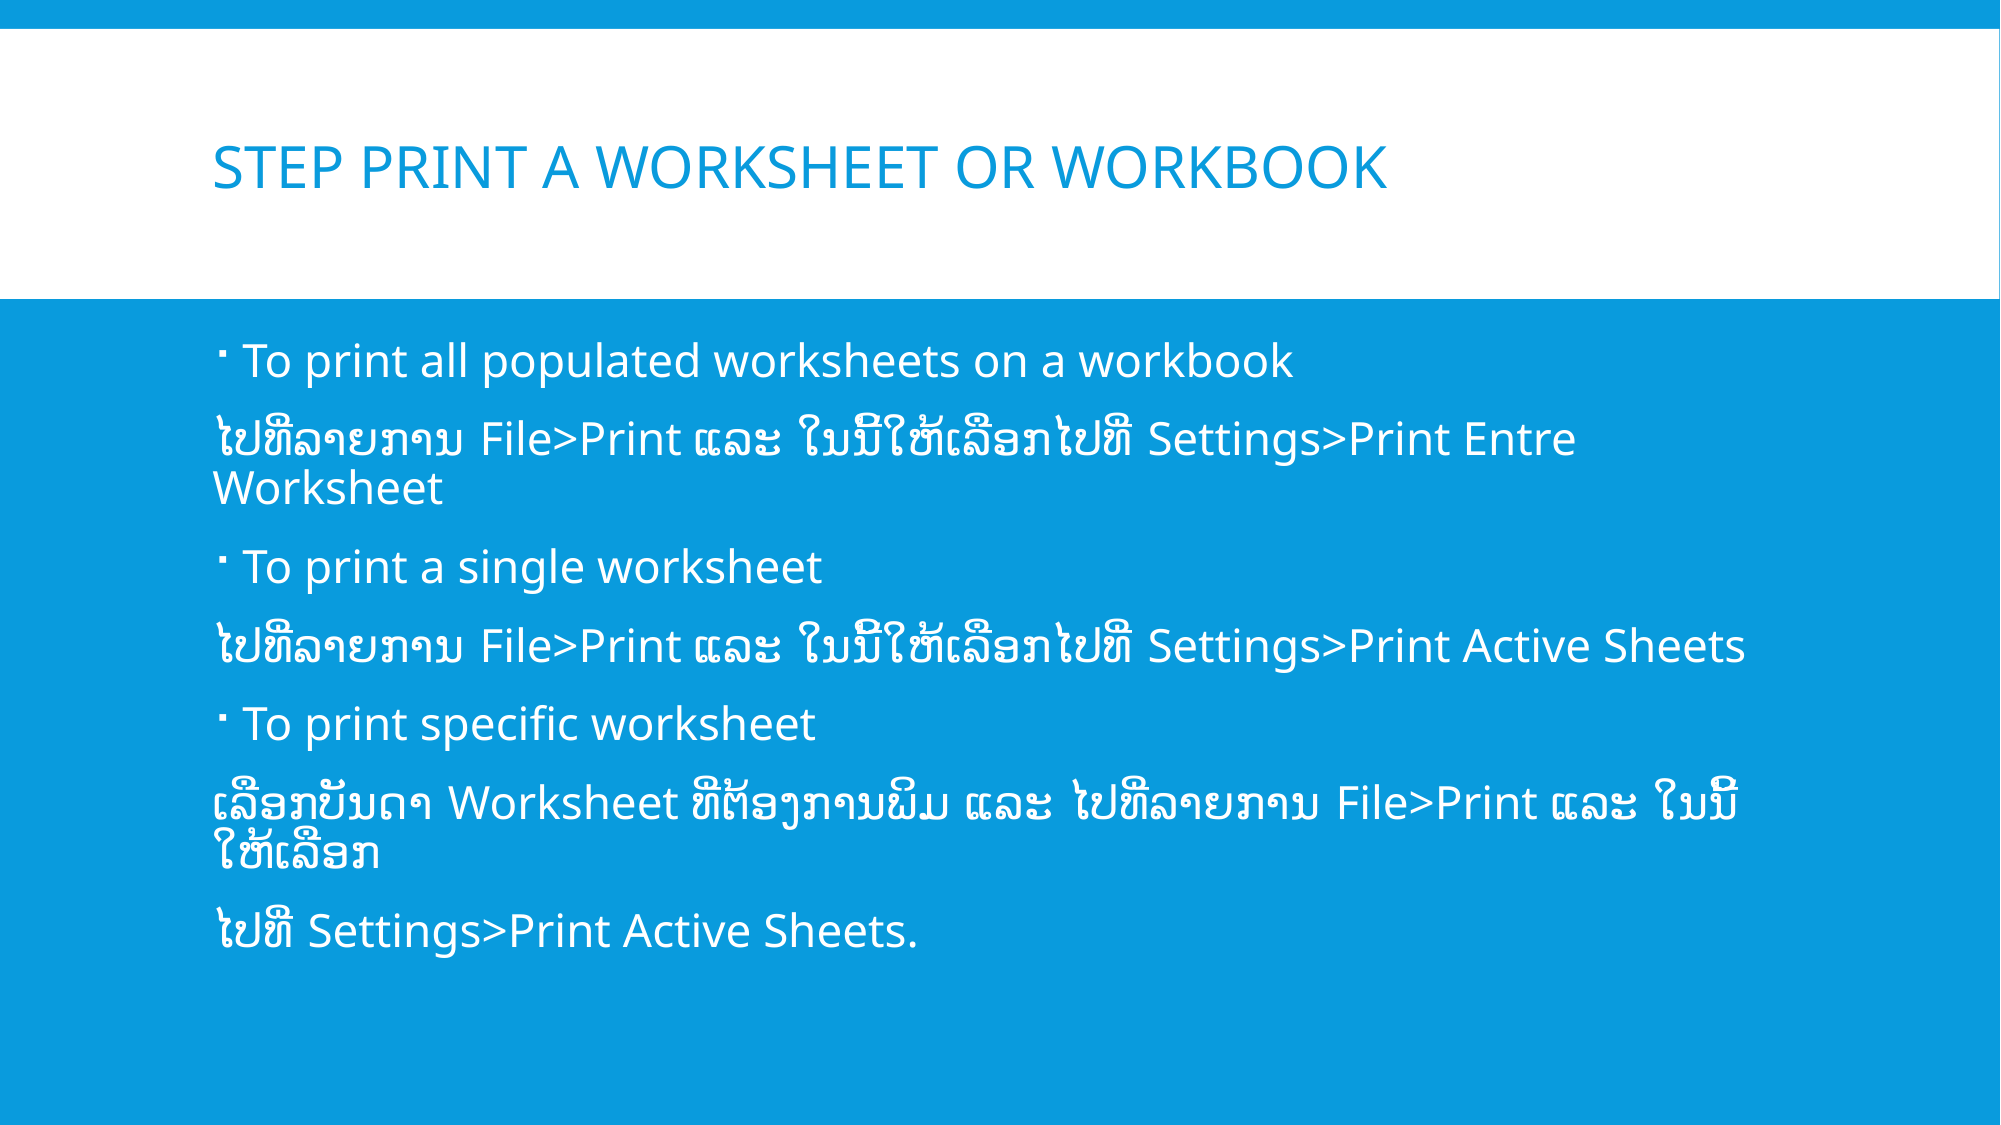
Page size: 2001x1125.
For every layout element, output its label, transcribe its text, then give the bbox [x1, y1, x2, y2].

title Step Print a Worksheet or Workbook [197, 46, 1803, 295]
list To print all populated worksheets on a workbook ໄປທີ່ລາຍການ File>Print ແລະ ໃນນີ້ໃຫ້ເລືອກໄປທີ່ Settings>Print Entre Worksheet To print a single worksheet ໄປທີ່ລາຍການ File>Print ແລະ ໃນນີ້ໃຫ້ເລືອກໄປທີ່ Settings>Print Active Sheets To print specific worksheet ເລືອກບັນດາ Worksheet ທີ່ຕ້ອງການພິມ ແລະ ໄປທີ່ລາຍການ File>Print ແລະ ໃນນີ້ໃຫ້ເລືອກ ໄປທີ່ Settings>Print Active Sheets. [197, 329, 1803, 1020]
